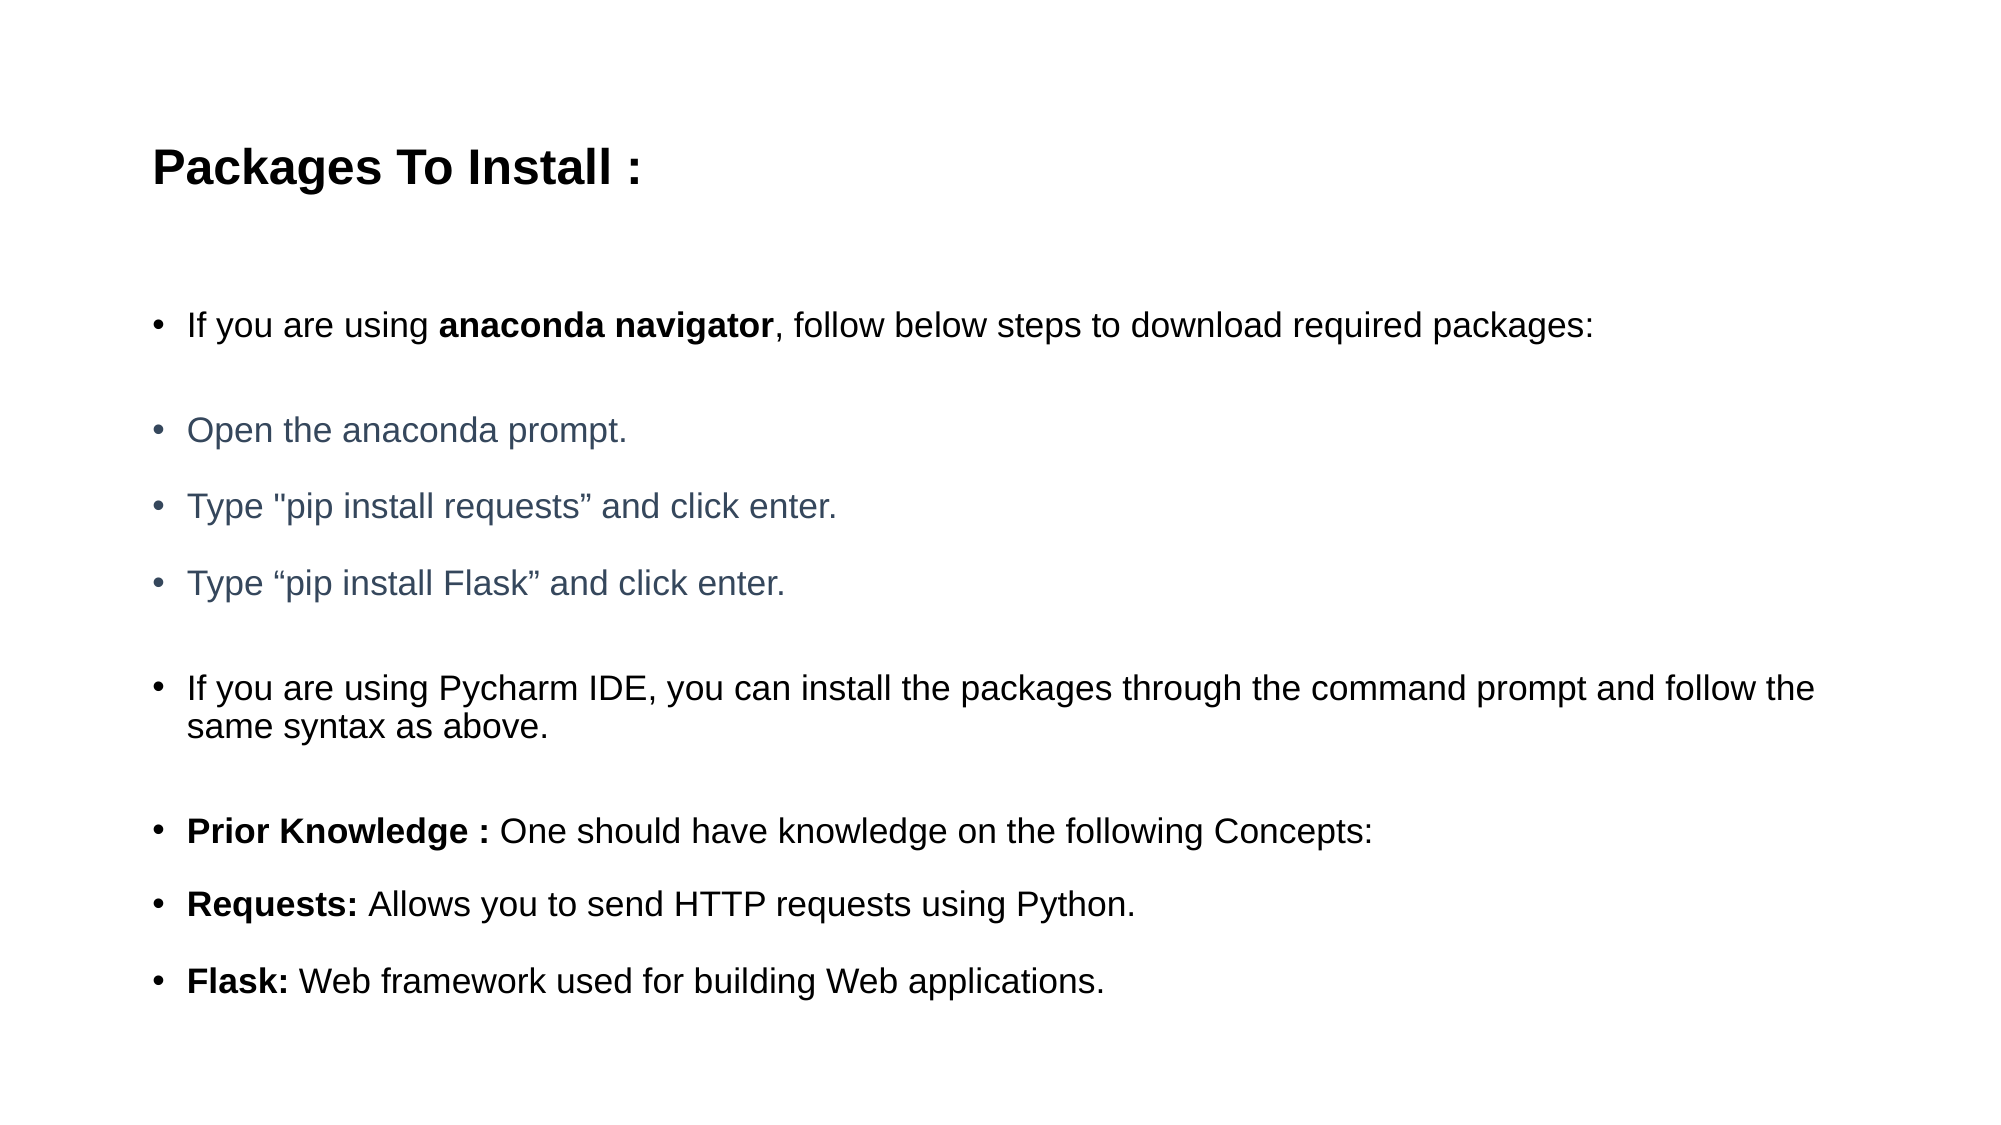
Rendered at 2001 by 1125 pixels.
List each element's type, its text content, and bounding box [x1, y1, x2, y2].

list If you are using anaconda navigator, follow below steps to download required packages: Open the anaconda prompt. Type "pip install requests” and click enter. Type “pip install Flask” and click enter. If you are using Pycharm IDE, you can install the packages through the command prompt and follow the same syntax as above. Prior Knowledge : One should have knowledge on the following Concepts: Requests: Allows you to send HTTP requests using Python. Flask: Web framework used for building Web applications. [137, 299, 1863, 1014]
title Packages To Install : [137, 59, 1863, 278]
